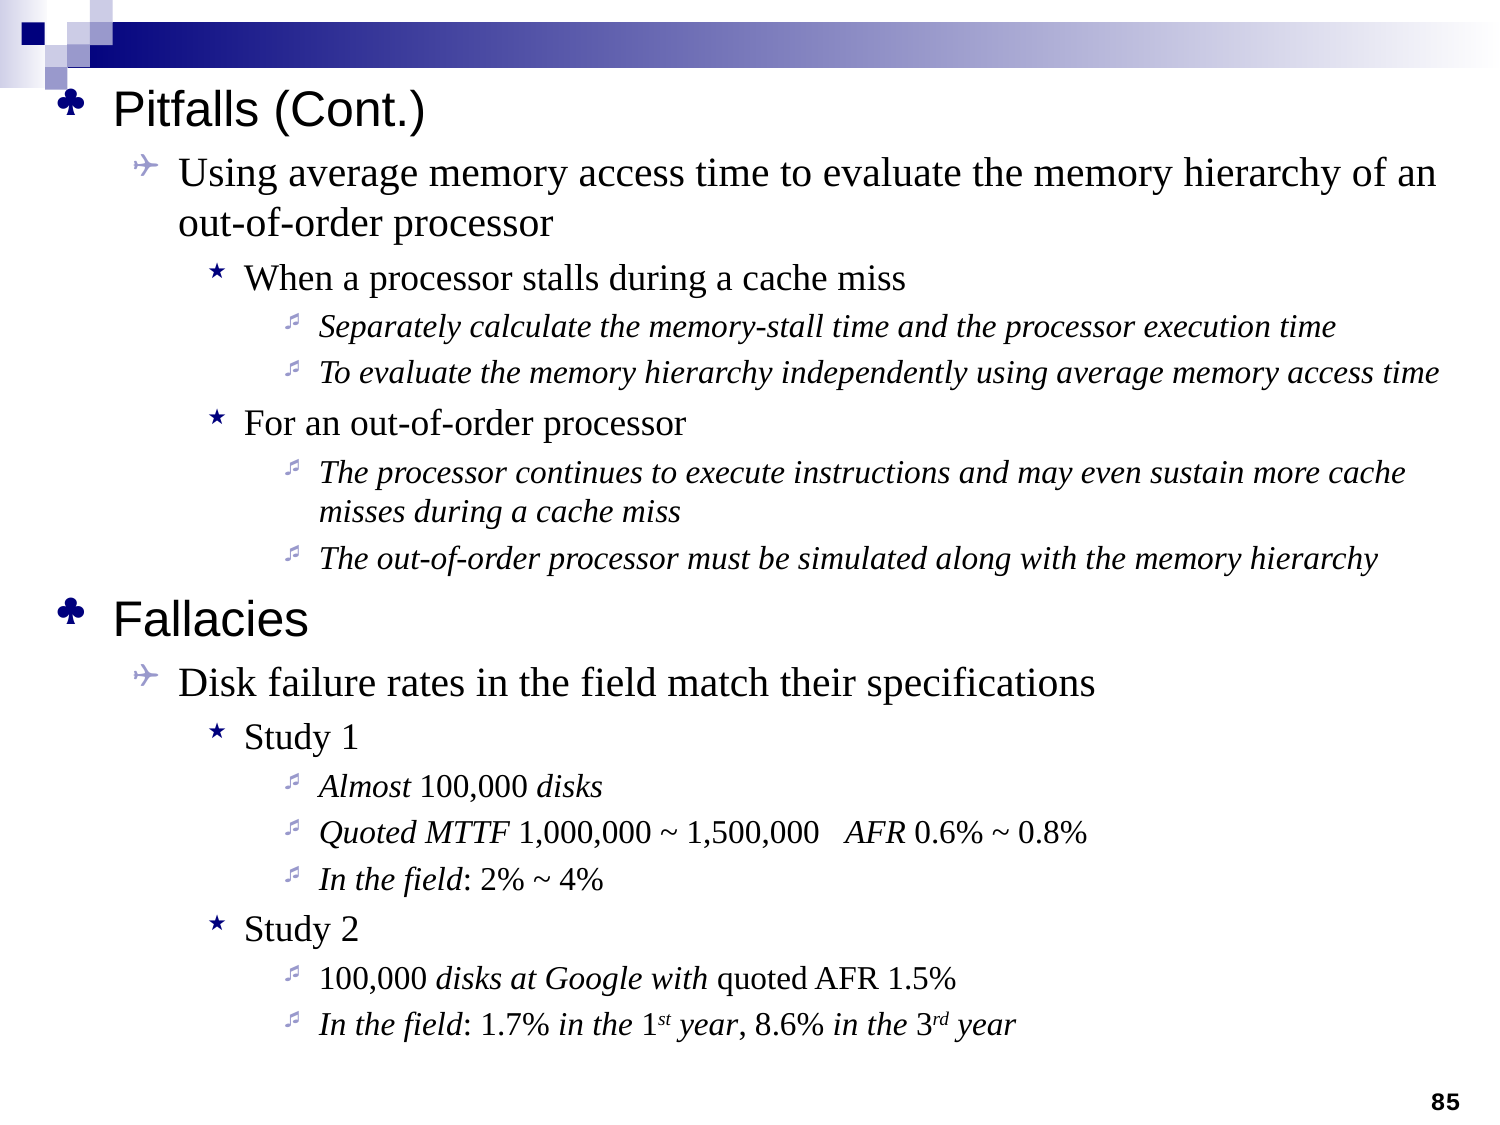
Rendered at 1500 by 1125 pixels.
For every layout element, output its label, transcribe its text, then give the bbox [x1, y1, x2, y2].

slide_number 85 [1393, 1082, 1498, 1118]
list Pitfalls (Cont.) Using average memory access time to evaluate the memory hierarchy of an out-of-order processor When a processor stalls during a cache miss Separately calculate the memory-stall time and the processor execution time To evaluate the memory hierarchy independently using average memory access time For an out-of-order processor The processor continues to execute instructions and may even sustain more cache misses during a cache miss The out-of-order processor must be simulated along with the memory hierarchy Fallacies Disk failure rates in the field match their specifications Study 1 Almost 100,000 disks Quoted MTTF 1,000,000 ~ 1,500,000 AFR 0.6% ~ 0.8% In the field: 2% ~ 4% Study 2 100,000 disks at Google with quoted AFR 1.5% In the field: 1.7% in the 1st year, 8.6% in the 3rd year [41, 69, 1471, 1096]
